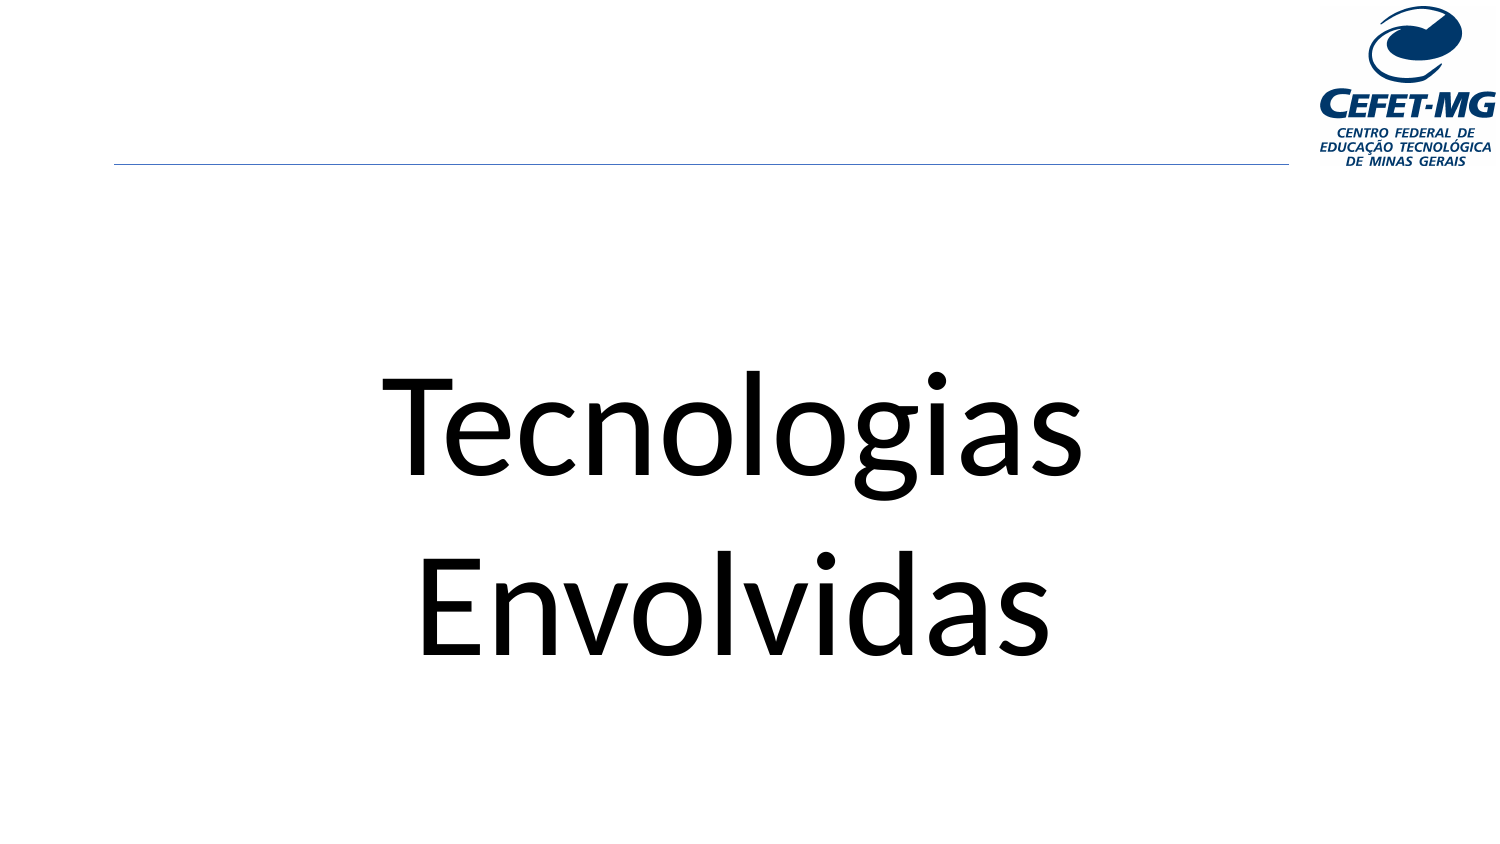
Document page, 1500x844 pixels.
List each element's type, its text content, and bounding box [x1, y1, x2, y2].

picture [1320, 6, 1496, 166]
text_box Tecnologias Envolvidas [113, 212, 1354, 799]
